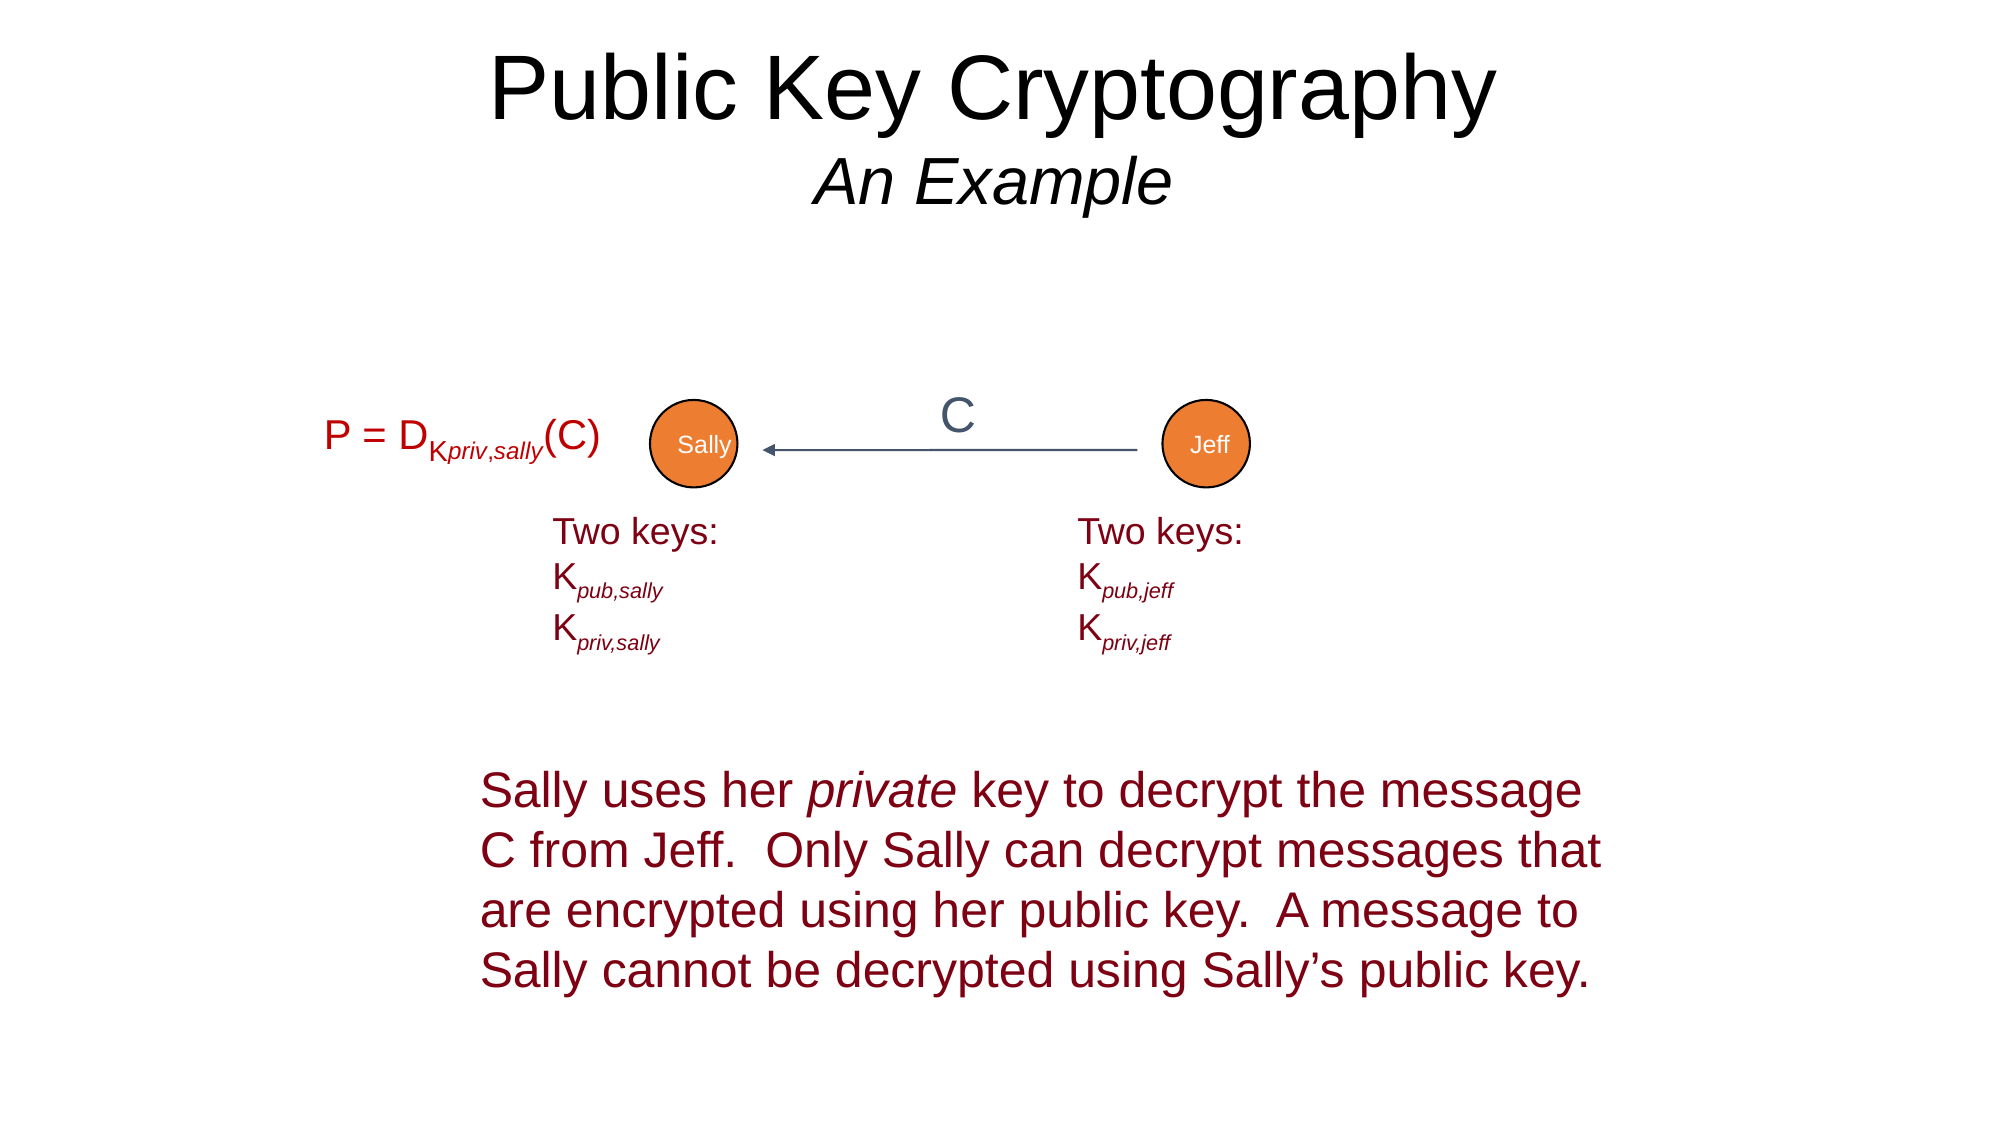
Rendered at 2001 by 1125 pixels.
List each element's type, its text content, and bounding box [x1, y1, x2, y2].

text_box C [925, 374, 991, 450]
text_box Public Key Cryptography An Example [349, 37, 1638, 225]
text_box P = DKpriv,sally(C) [309, 391, 617, 475]
text_box Two keys: Kpub,sally Kpriv,sally [537, 499, 834, 662]
text_box Sally uses her private key to decrypt the message C from Jeff. Only Sally can decrypt messages that are encrypted using her public key. A message to Sally cannot be decrypted using Sally’s public key. [465, 749, 1618, 1005]
text_box Sally [649, 399, 738, 488]
text_box Jeff [1162, 399, 1250, 488]
text_box Two keys: Kpub,jeff Kpriv,jeff [1062, 499, 1359, 662]
text_box [762, 443, 1138, 457]
